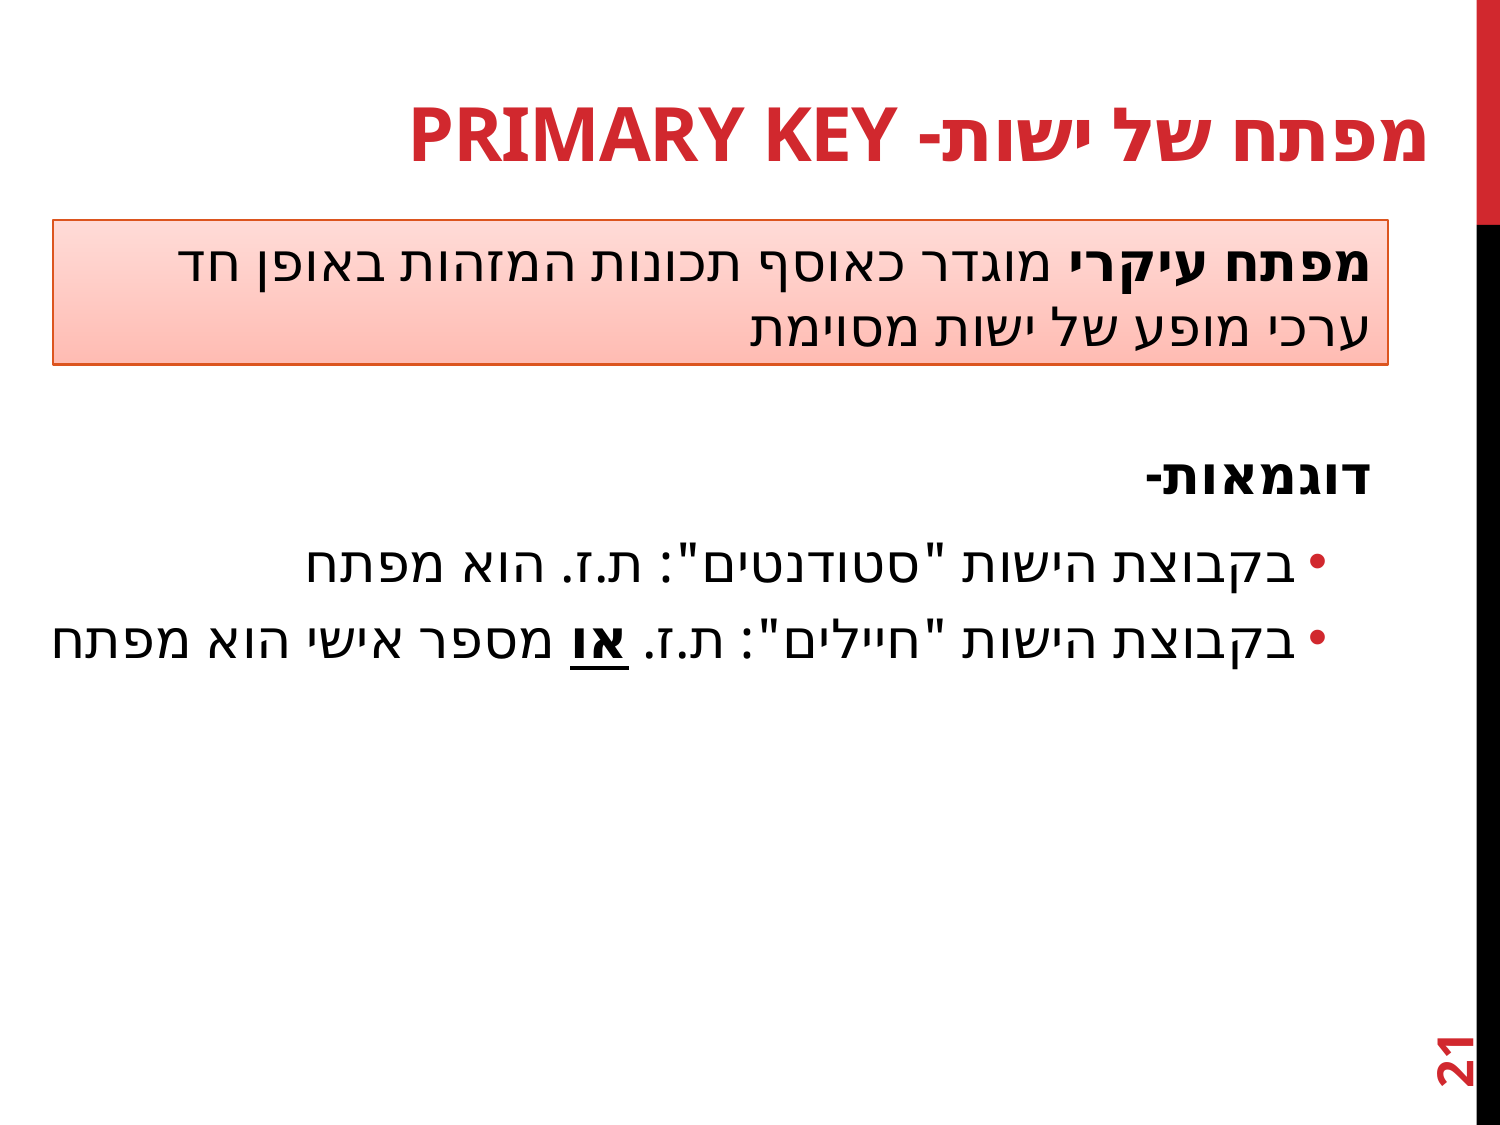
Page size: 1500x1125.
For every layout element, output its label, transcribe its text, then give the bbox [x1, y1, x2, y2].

title מפתח של ישות- primary key [75, 25, 1447, 185]
slide_number 21 [1427, 887, 1488, 1104]
list דוגמאות- בקבוצת הישות "סטודנטים": ת.ז. הוא מפתח בקבוצת הישות "חיילים": ת.ז. או מספר אישי הוא מפתח [0, 432, 1388, 1005]
text_box מפתח עיקרי מוגדר כאוסף תכונות המזהות באופן חד ערכי מופע של ישות מסוימת [52, 219, 1389, 366]
